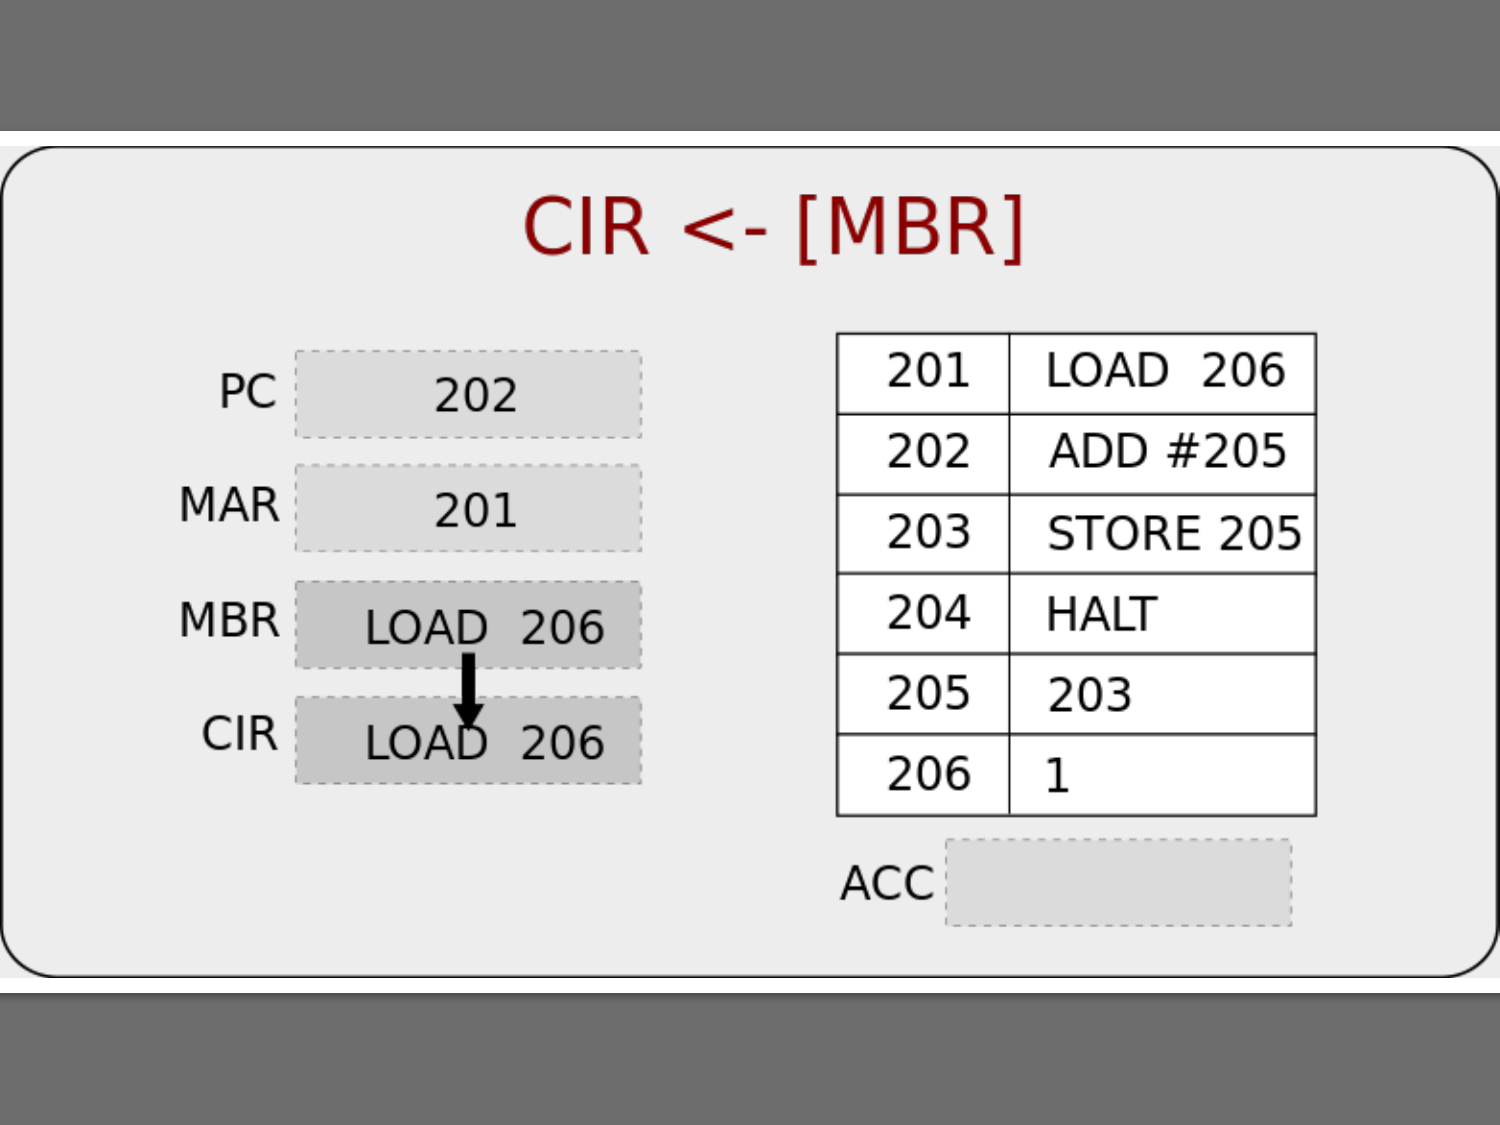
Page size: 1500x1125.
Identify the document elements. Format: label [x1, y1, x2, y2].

picture [0, 145, 1500, 979]
